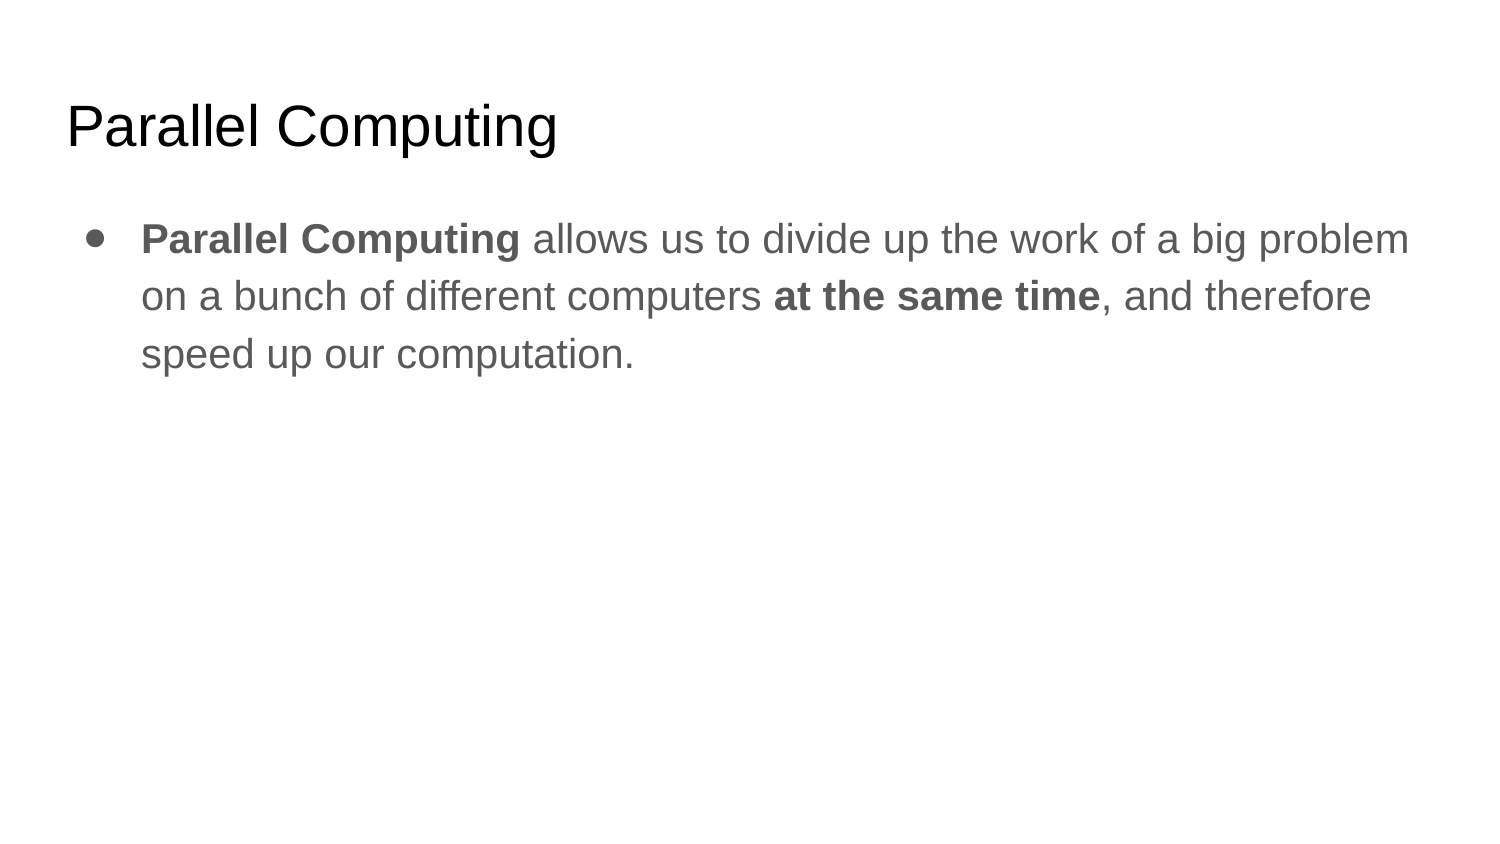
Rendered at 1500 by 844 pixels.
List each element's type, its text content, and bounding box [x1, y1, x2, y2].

list Parallel Computing allows us to divide up the work of a big problem on a bunch of different computers at the same time, and therefore speed up our computation. [51, 189, 1449, 372]
title Parallel Computing [51, 72, 1449, 167]
